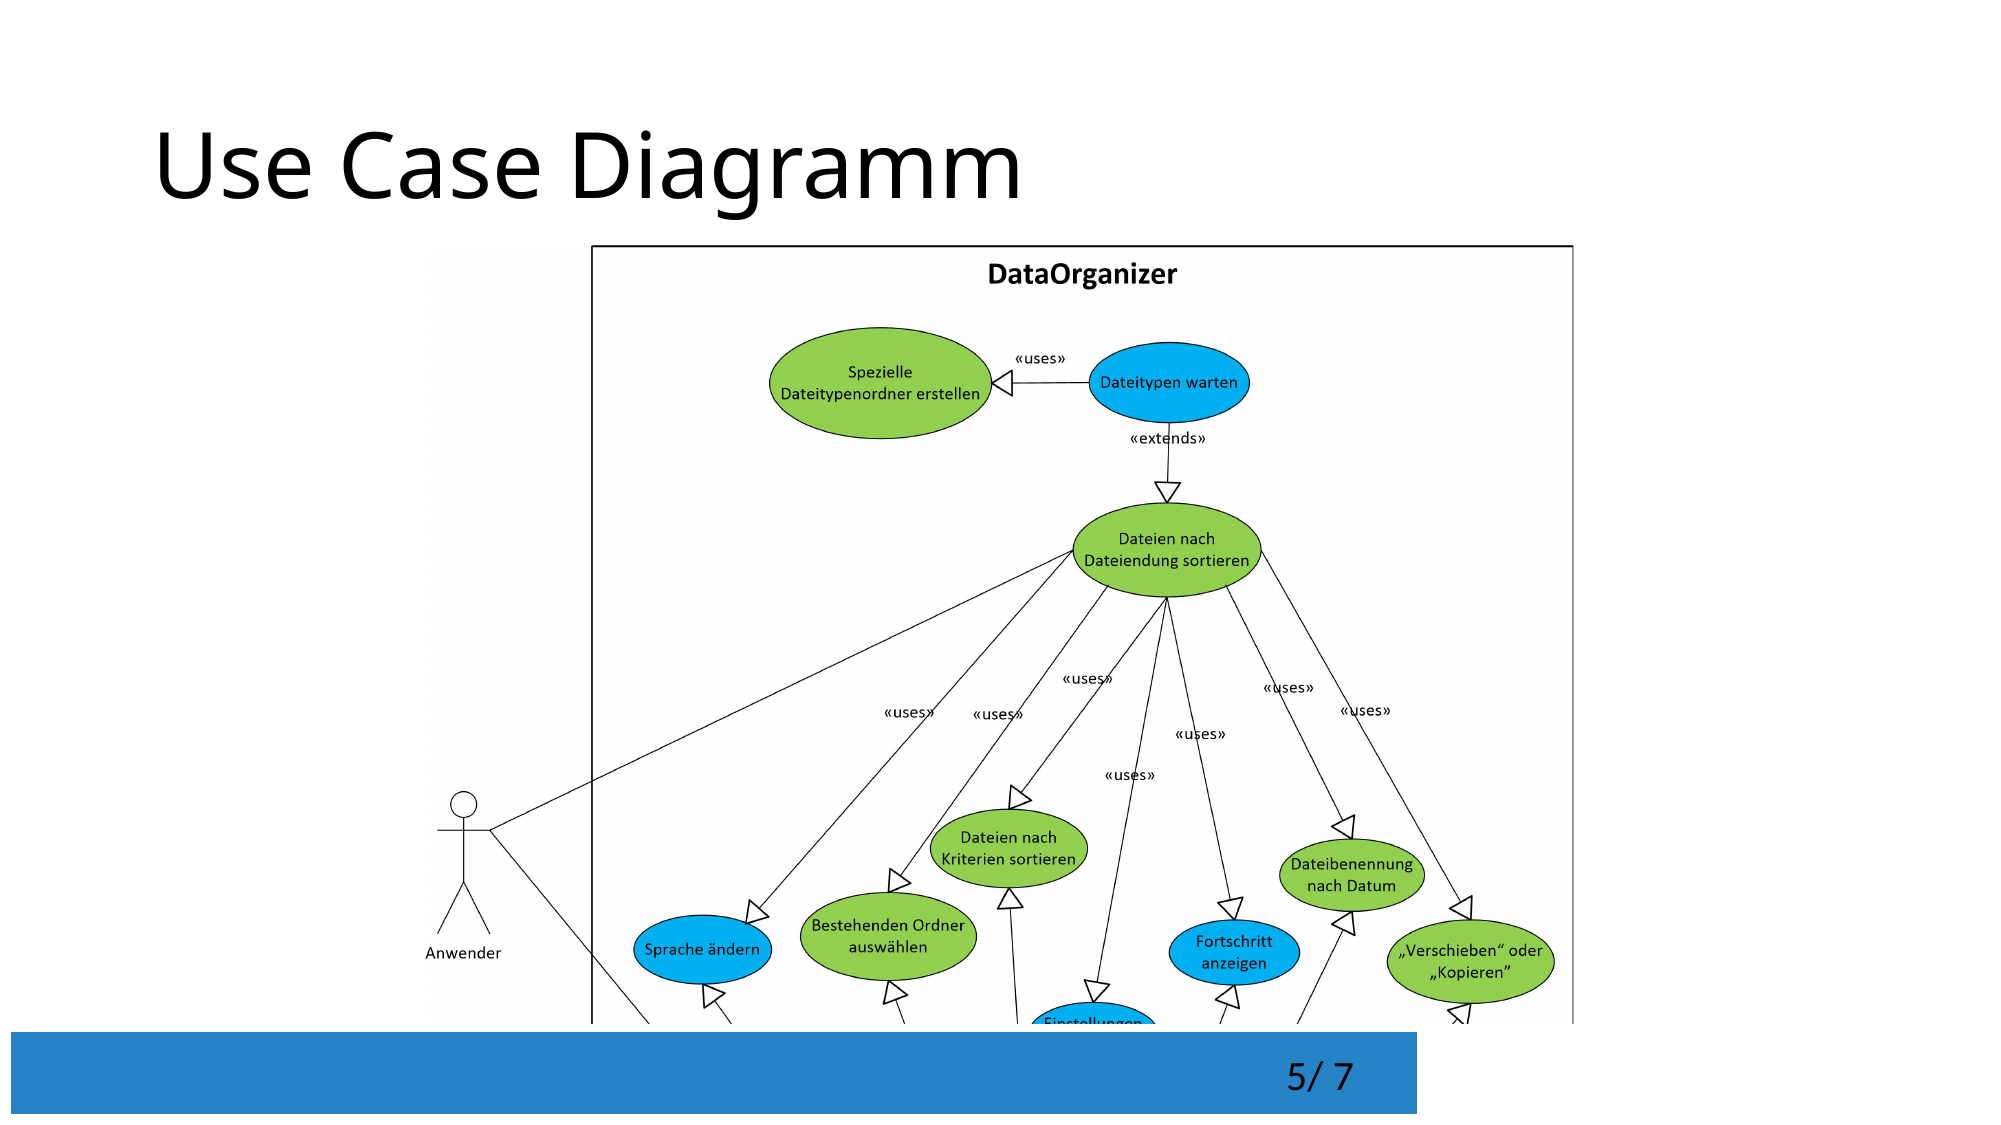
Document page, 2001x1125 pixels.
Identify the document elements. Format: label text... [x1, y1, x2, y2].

title Use Case Diagramm [137, 59, 1863, 278]
text_box [9, 1030, 1419, 1116]
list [425, 245, 1574, 1024]
text_box 5/ 7 [1261, 1041, 1471, 1107]
